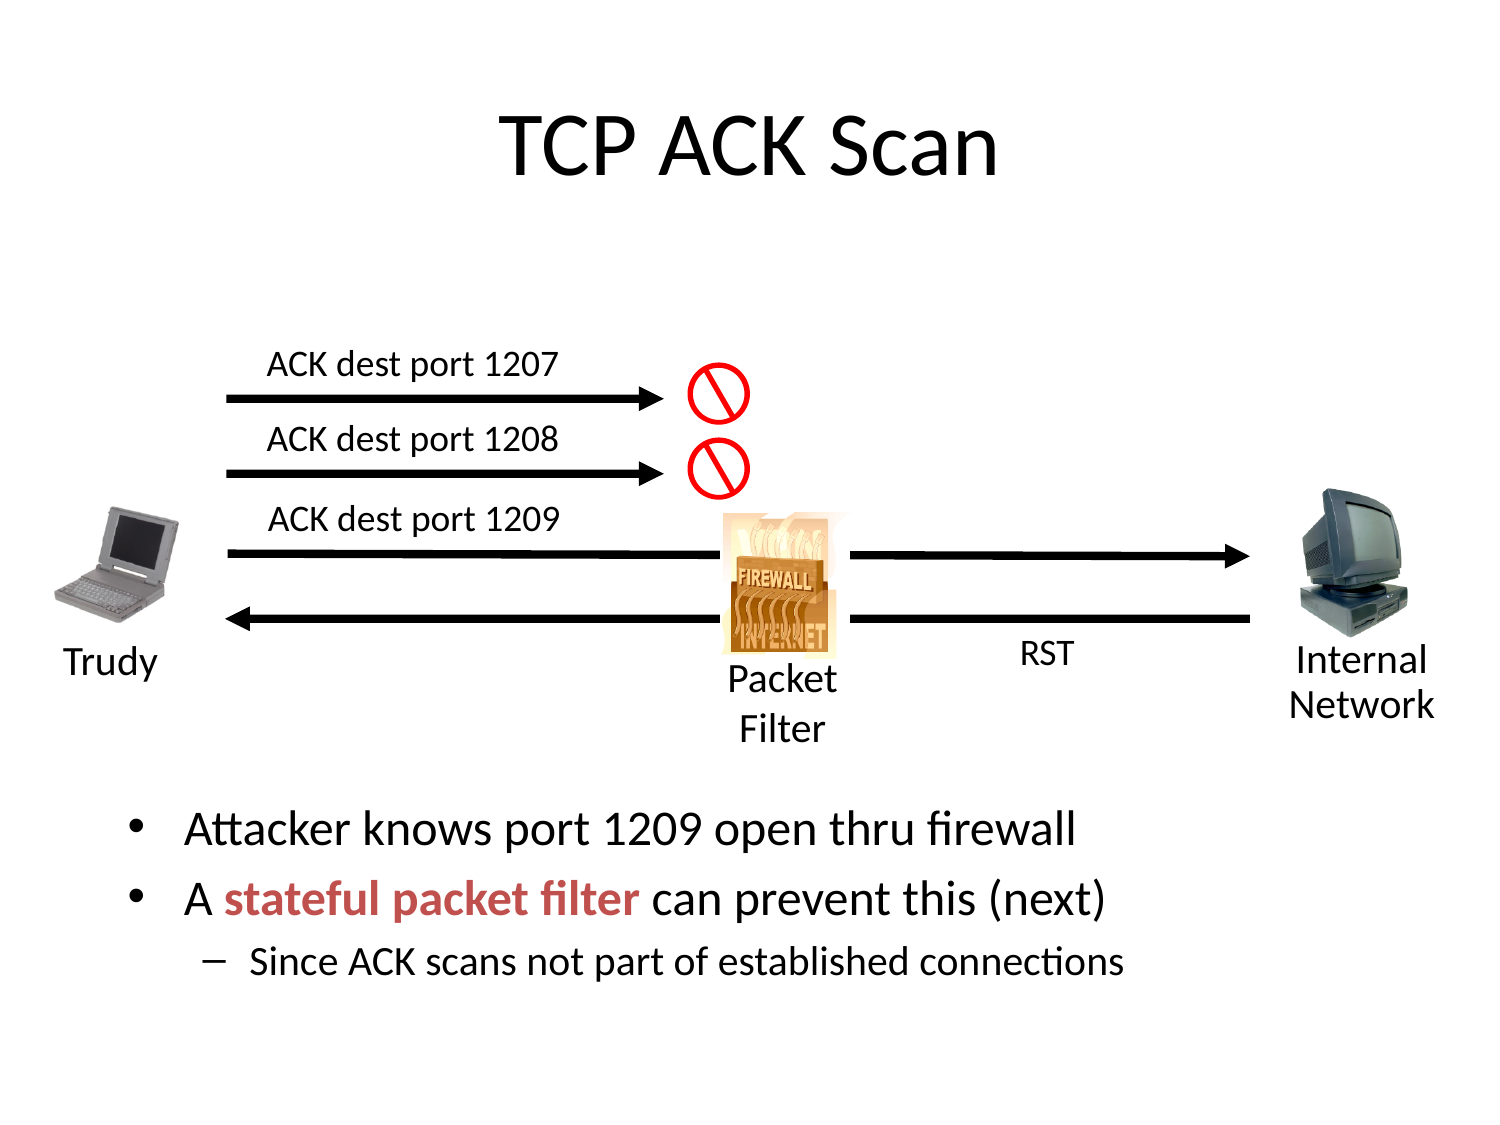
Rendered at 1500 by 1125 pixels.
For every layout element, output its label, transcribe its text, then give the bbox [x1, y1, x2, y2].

text_box RST [1005, 620, 1090, 680]
text_box [225, 612, 715, 625]
picture [720, 512, 851, 659]
picture [687, 362, 751, 425]
text_box Internal Network [1273, 630, 1450, 735]
text_box [226, 467, 664, 480]
list Attacker knows port 1209 open thru firewall A stateful packet filter can prevent this (next) Since ACK scans not part of established connections [112, 787, 1425, 1013]
text_box Packet Filter [712, 643, 853, 759]
picture [687, 437, 751, 500]
text_box ACK dest port 1209 [253, 486, 576, 546]
text_box ACK dest port 1208 [251, 406, 575, 466]
picture [24, 502, 208, 626]
picture [1299, 487, 1408, 638]
text_box ACK dest port 1207 [251, 331, 575, 391]
text_box Trudy [48, 635, 174, 692]
text_box [854, 549, 1250, 563]
text_box [226, 392, 664, 405]
title TCP ACK Scan [75, 45, 1425, 233]
